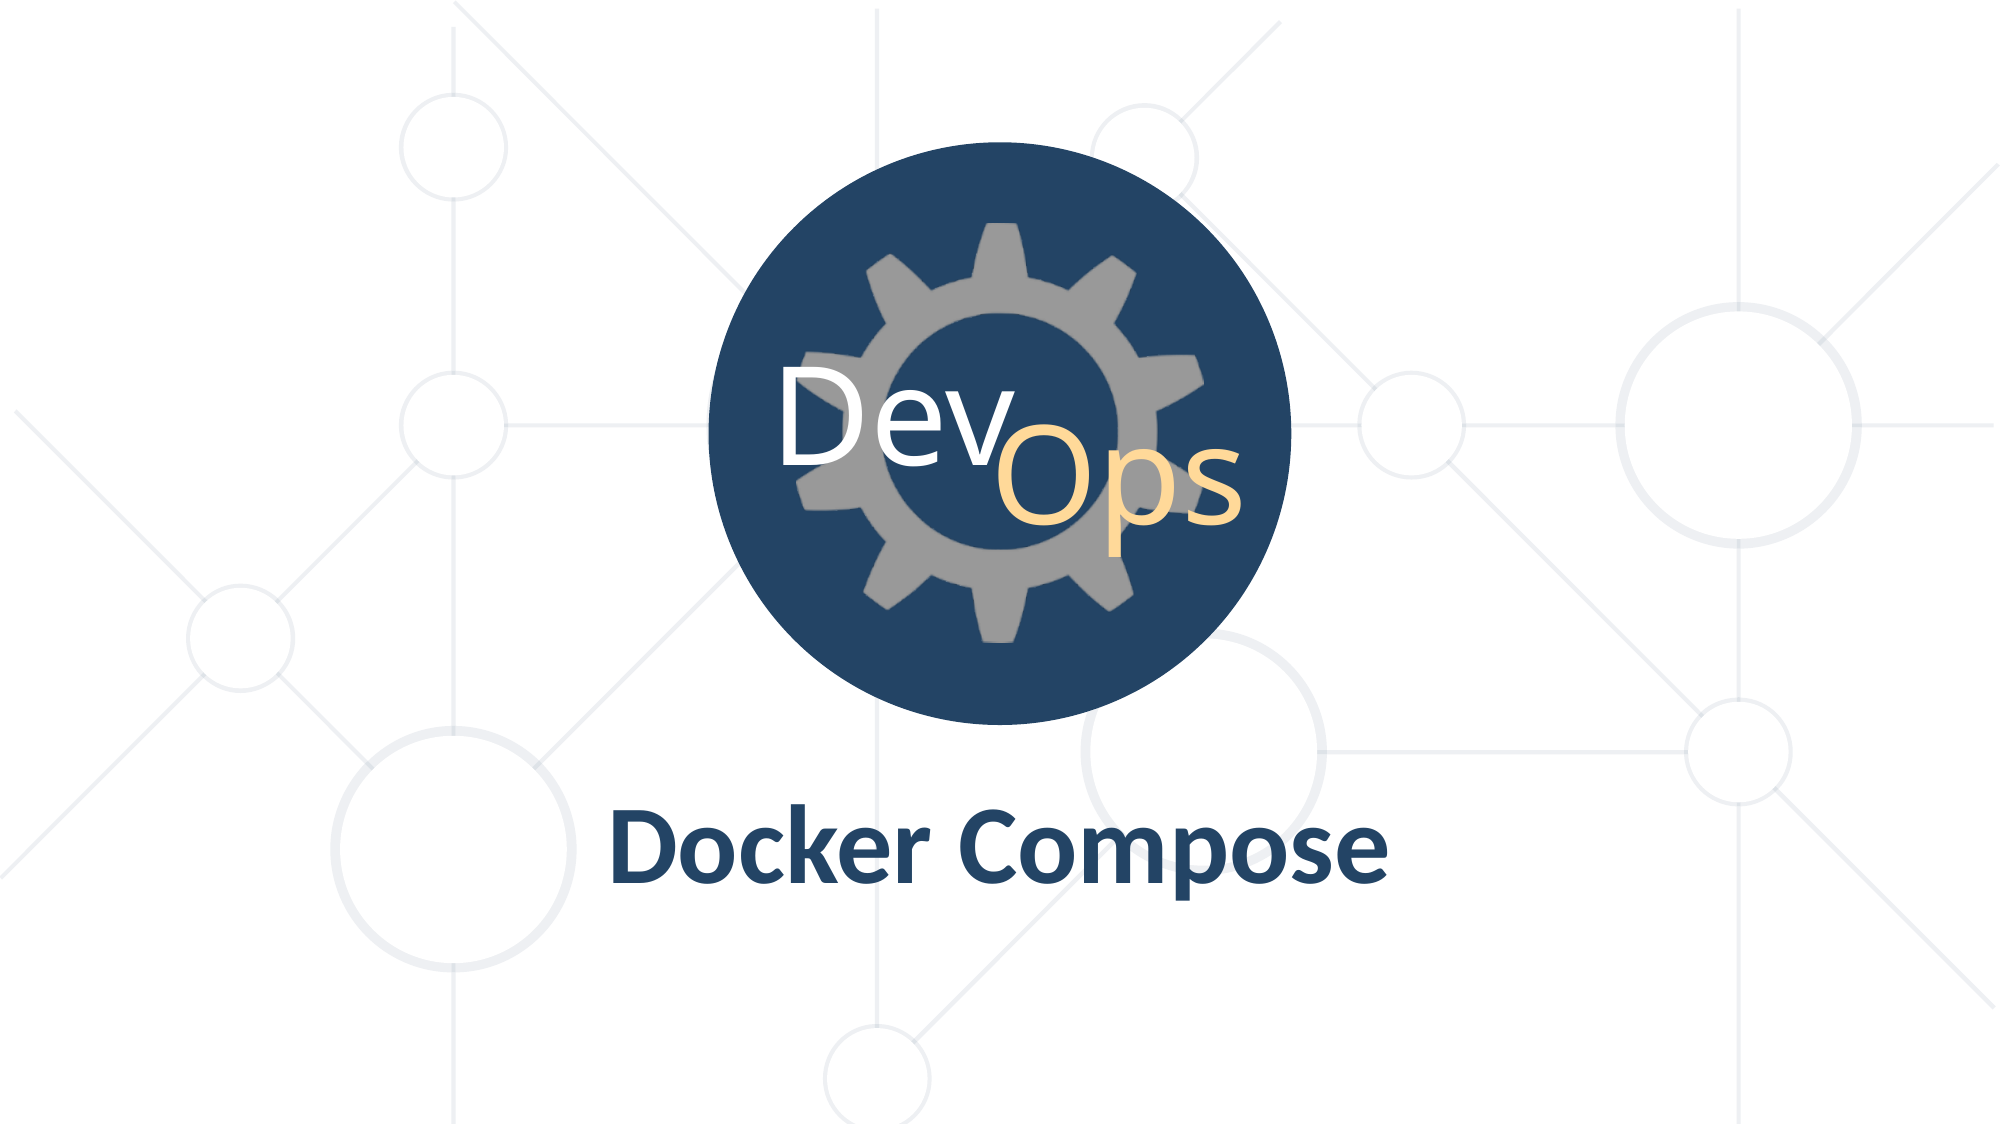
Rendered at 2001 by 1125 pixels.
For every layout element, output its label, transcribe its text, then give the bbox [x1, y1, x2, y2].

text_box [727, 223, 1290, 643]
list Docker Compose [100, 771, 1900, 898]
